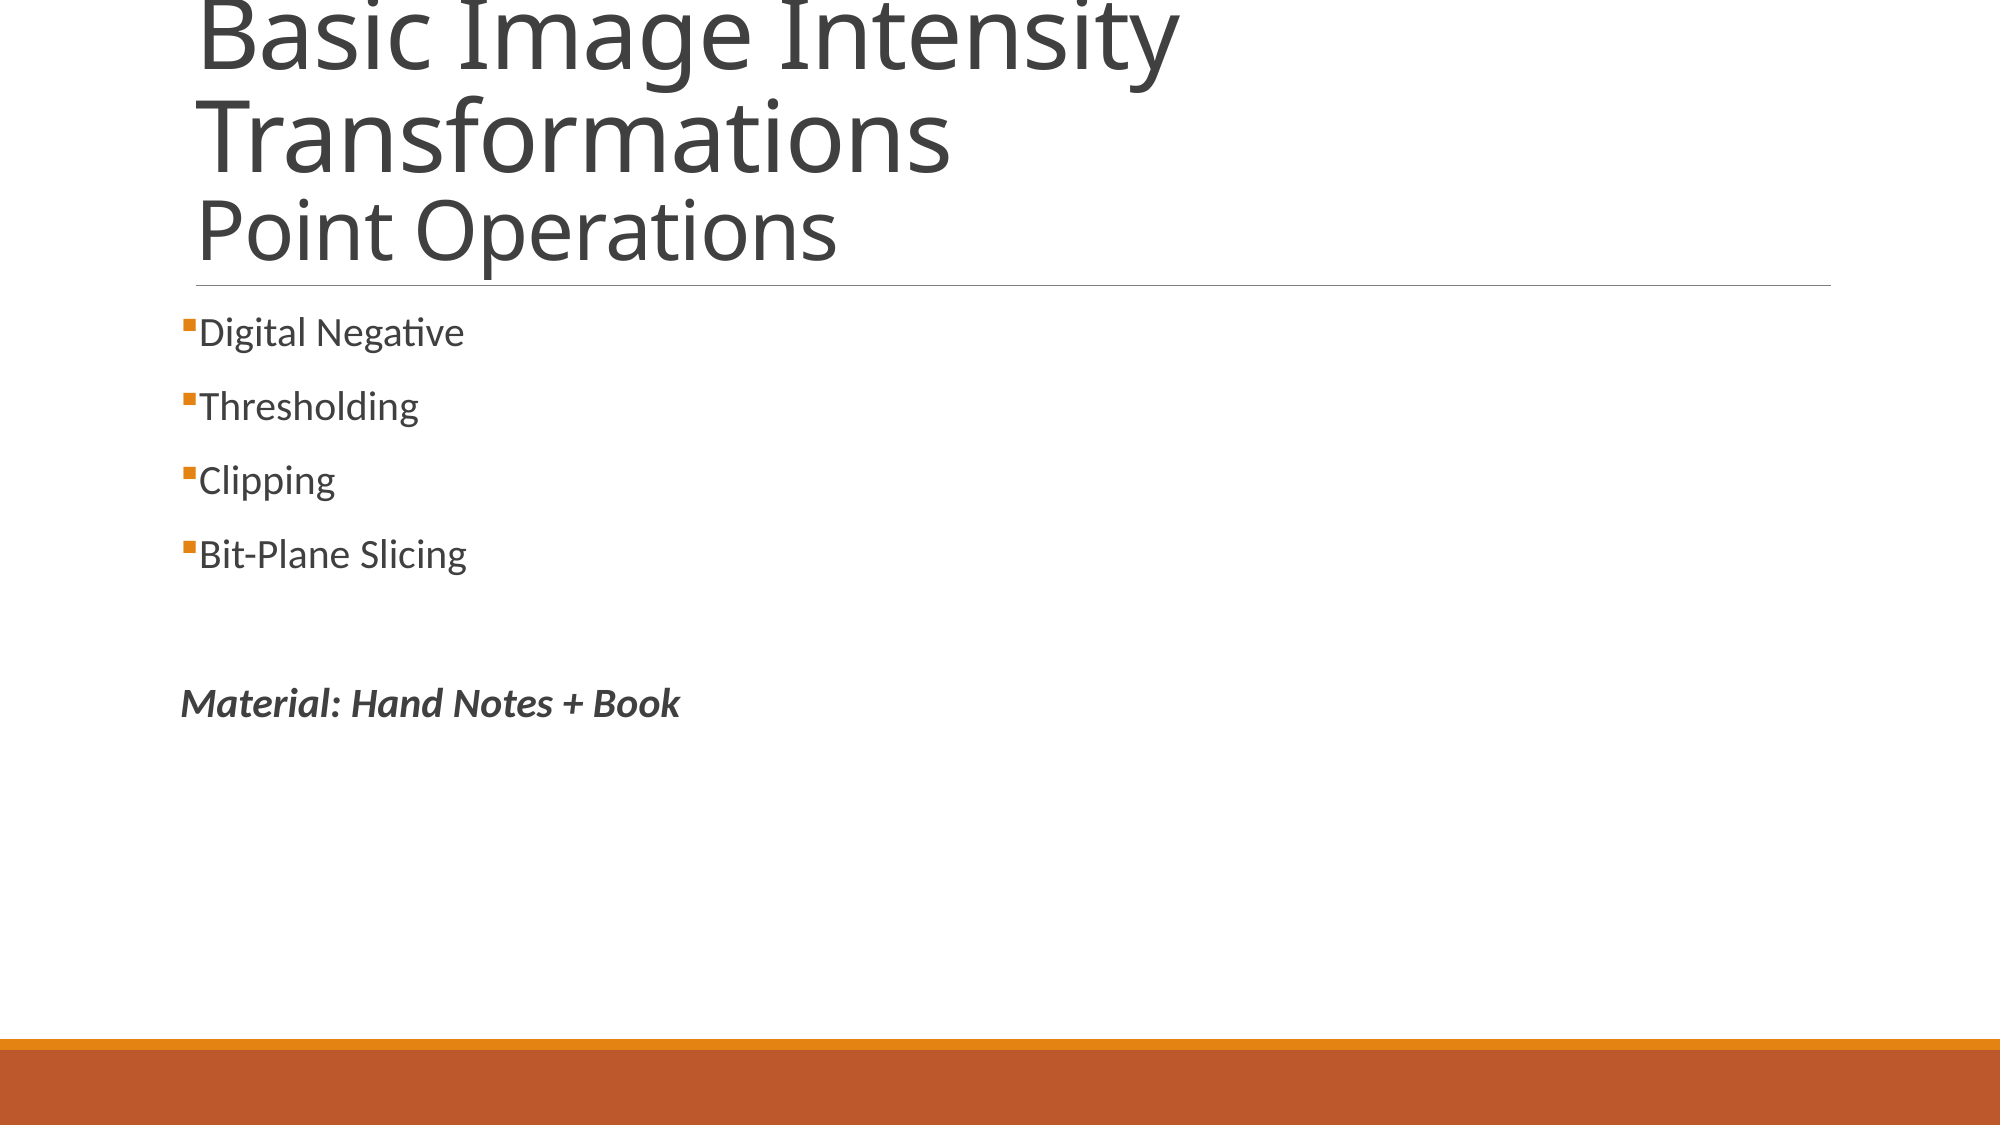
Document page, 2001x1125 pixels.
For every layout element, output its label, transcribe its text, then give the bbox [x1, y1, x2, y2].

title Basic Image Intensity Transformations Point Operations [180, 47, 1830, 285]
list Digital Negative Thresholding Clipping Bit-Plane Slicing Material: Hand Notes + Book [180, 302, 1830, 963]
